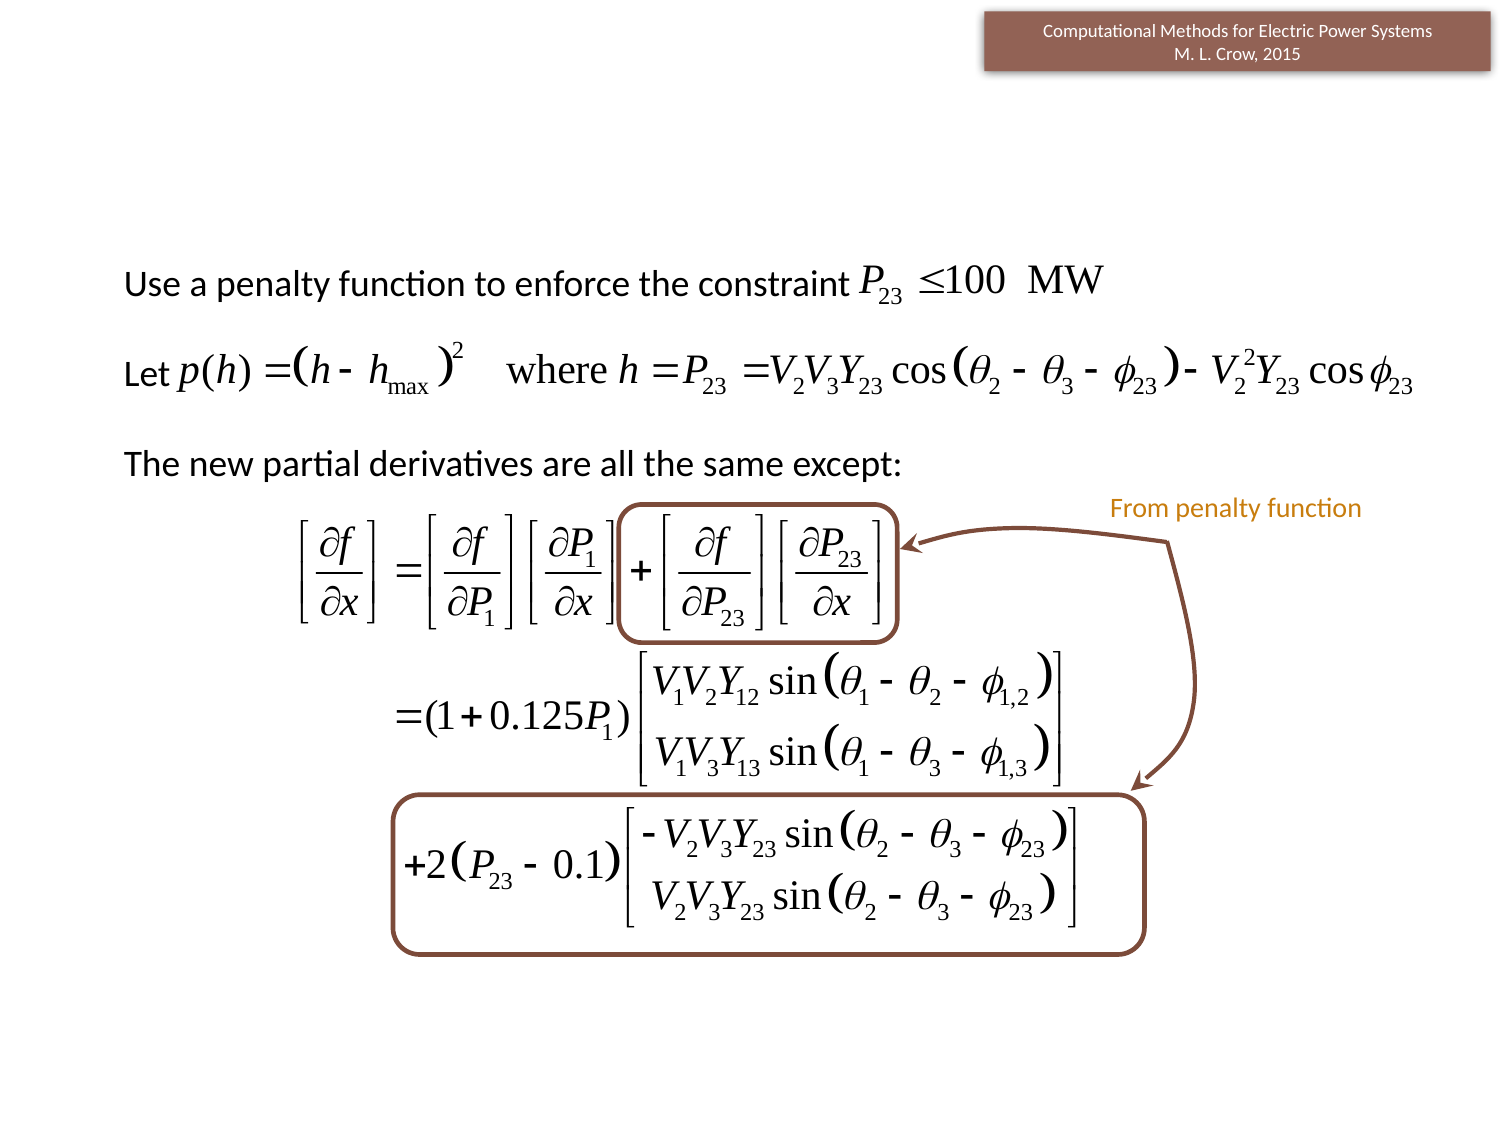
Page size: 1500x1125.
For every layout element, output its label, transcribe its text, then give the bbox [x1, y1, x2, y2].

text_box From penalty function [1095, 482, 1378, 531]
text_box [167, 331, 1420, 409]
text_box [1092, 531, 1166, 544]
text_box [393, 793, 1146, 956]
text_box [1130, 540, 1196, 791]
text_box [851, 251, 1114, 315]
text_box Use a penalty function to enforce the constraint Let The new partial derivatives are all the same except: [109, 251, 919, 582]
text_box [290, 505, 1092, 936]
